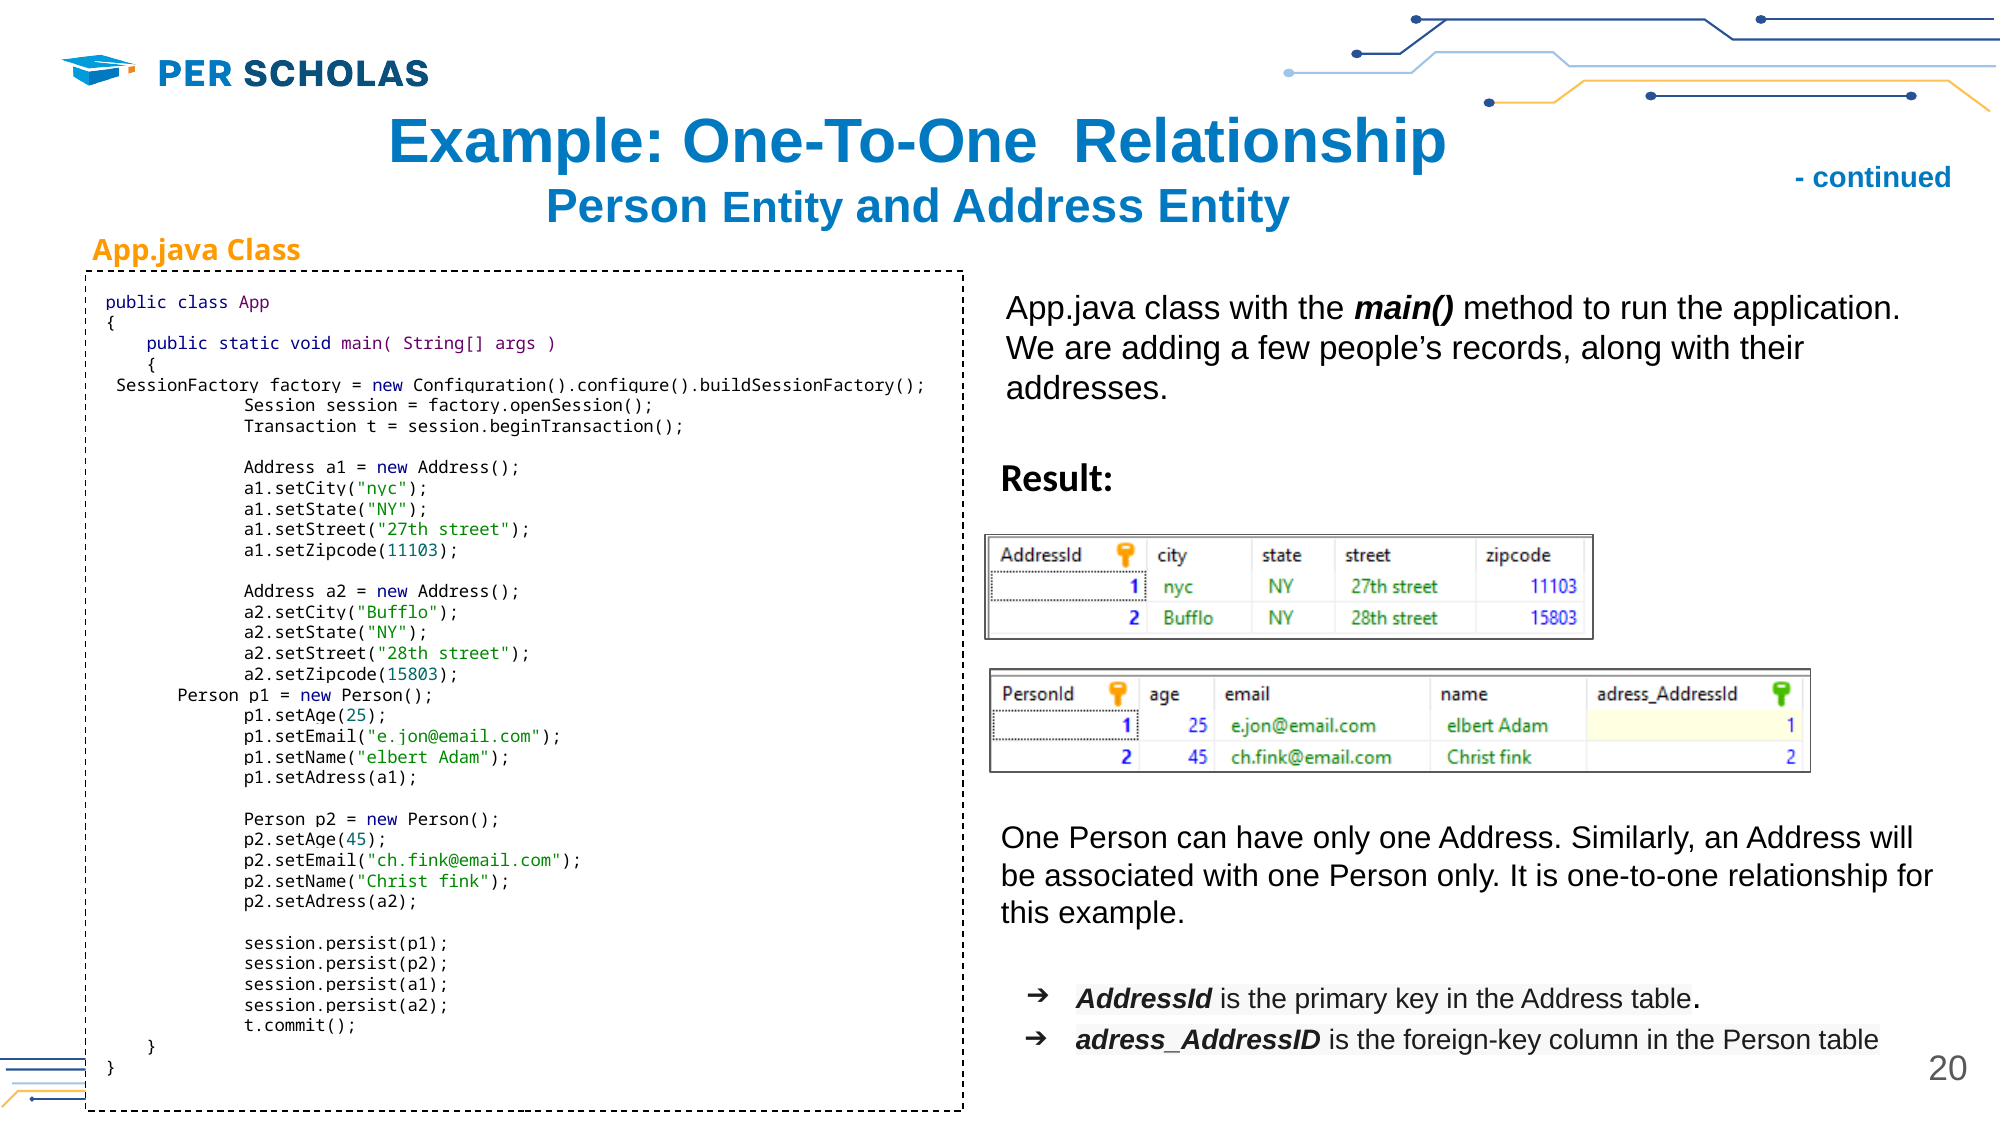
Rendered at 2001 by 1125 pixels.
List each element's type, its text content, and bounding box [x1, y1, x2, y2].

subtitle public class App { public static void main( String[] args ) { SessionFactory factory = new Configuration().configure().buildSessionFactory(); Session session = factory.openSession(); Transaction t = session.beginTransaction(); Address a1 = new Address(); a1.setCity("nyc"); a1.setState("NY"); a1.setStreet("27th street"); a1.setZipcode(11103); Address a2 = new Address(); a2.setCity("Bufflo"); a2.setState("NY"); a2.setStreet("28th street"); a2.setZipcode(15803); Person p1 = new Person(); p1.setAge(25); p1.setEmail("e.jon@email.com"); p1.setName("elbert Adam"); p1.setAdress(a1); Person p2 = new Person(); p2.setAge(45); p2.setEmail("ch.fink@email.com"); p2.setName("Christ fink"); p2.setAdress(a2); session.persist(p1); session.persist(p2); session.persist(a1); session.persist(a2); t.commit(); } } [85, 271, 964, 1111]
picture [985, 534, 1593, 639]
text_box One Person can have only one Address. Similarly, an Address will be associated with one Person only. It is one-to-one relationship for this example. AddressId is the primary key in the Address table. adress_AddressID is the foreign-key column in the Person table [985, 802, 1955, 1069]
title Example: One-To-One Relationship Person Entity and Address Entity [144, 99, 1692, 267]
slide_number ‹#› [1860, 1024, 1988, 1114]
title App.java Class [90, 223, 455, 260]
text_box App.java class with the main() method to run the application. We are adding a few people’s records, along with their addresses. [990, 271, 1921, 421]
text_box - continued [1770, 142, 1975, 208]
picture [990, 669, 1810, 772]
picture [44, 23, 452, 110]
text_box Result: [985, 437, 1313, 515]
